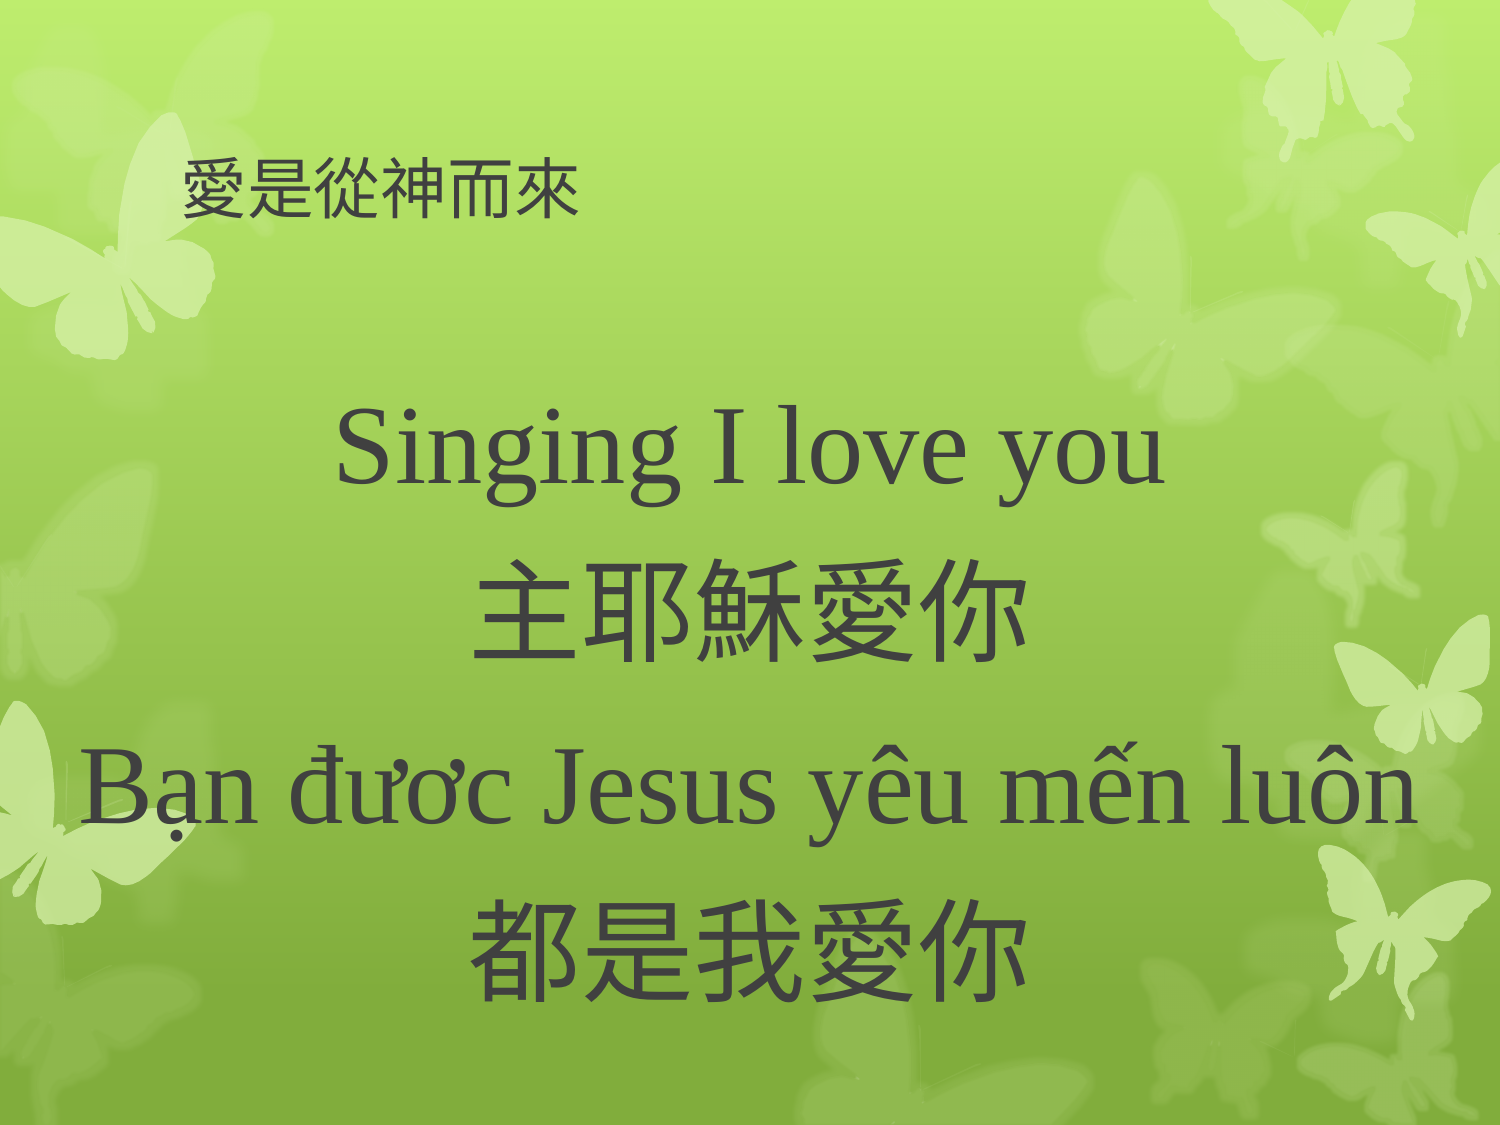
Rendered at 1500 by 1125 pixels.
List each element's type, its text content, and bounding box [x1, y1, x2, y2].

title 愛是從神而來 [165, 110, 1335, 262]
list Singing I love you 主耶穌愛你 Bạn đươc Jesus yêu mến luôn 都是我愛你 [0, 262, 1500, 1125]
